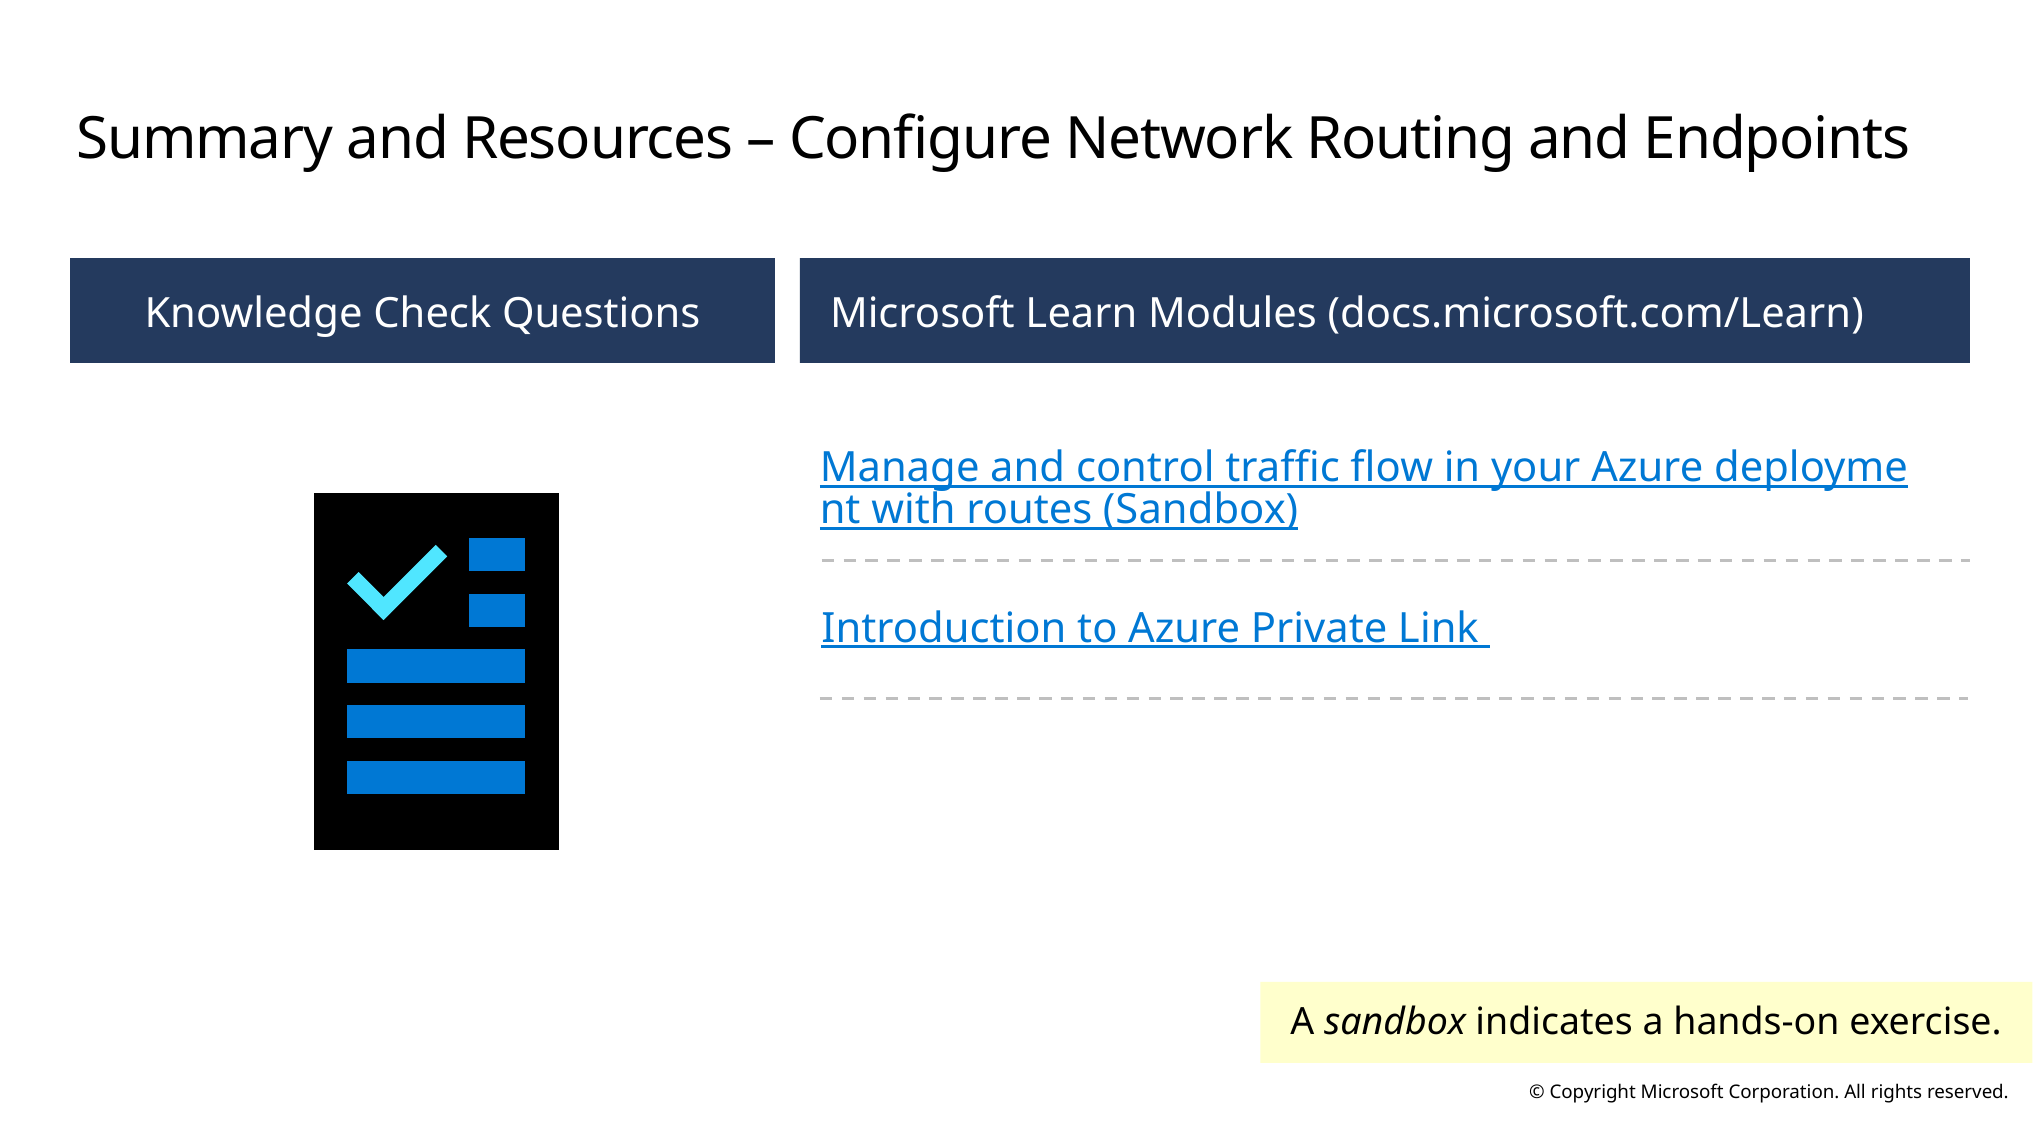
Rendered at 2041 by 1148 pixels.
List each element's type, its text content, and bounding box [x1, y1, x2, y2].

picture [313, 493, 559, 851]
text_box Introduction to Azure Private Link [806, 593, 1827, 665]
text_box Knowledge Check Questions [70, 258, 775, 363]
text_box Manage and control traffic flow in your Azure deployment with routes (Sandbox) [789, 400, 1961, 537]
title Summary and Resources – Configure Network Routing and Endpoints [76, 103, 1969, 172]
text_box A sandbox indicates a hands-on exercise. [1260, 981, 2033, 1063]
text_box Microsoft Learn Modules (docs.microsoft.com/Learn) [799, 258, 1970, 363]
